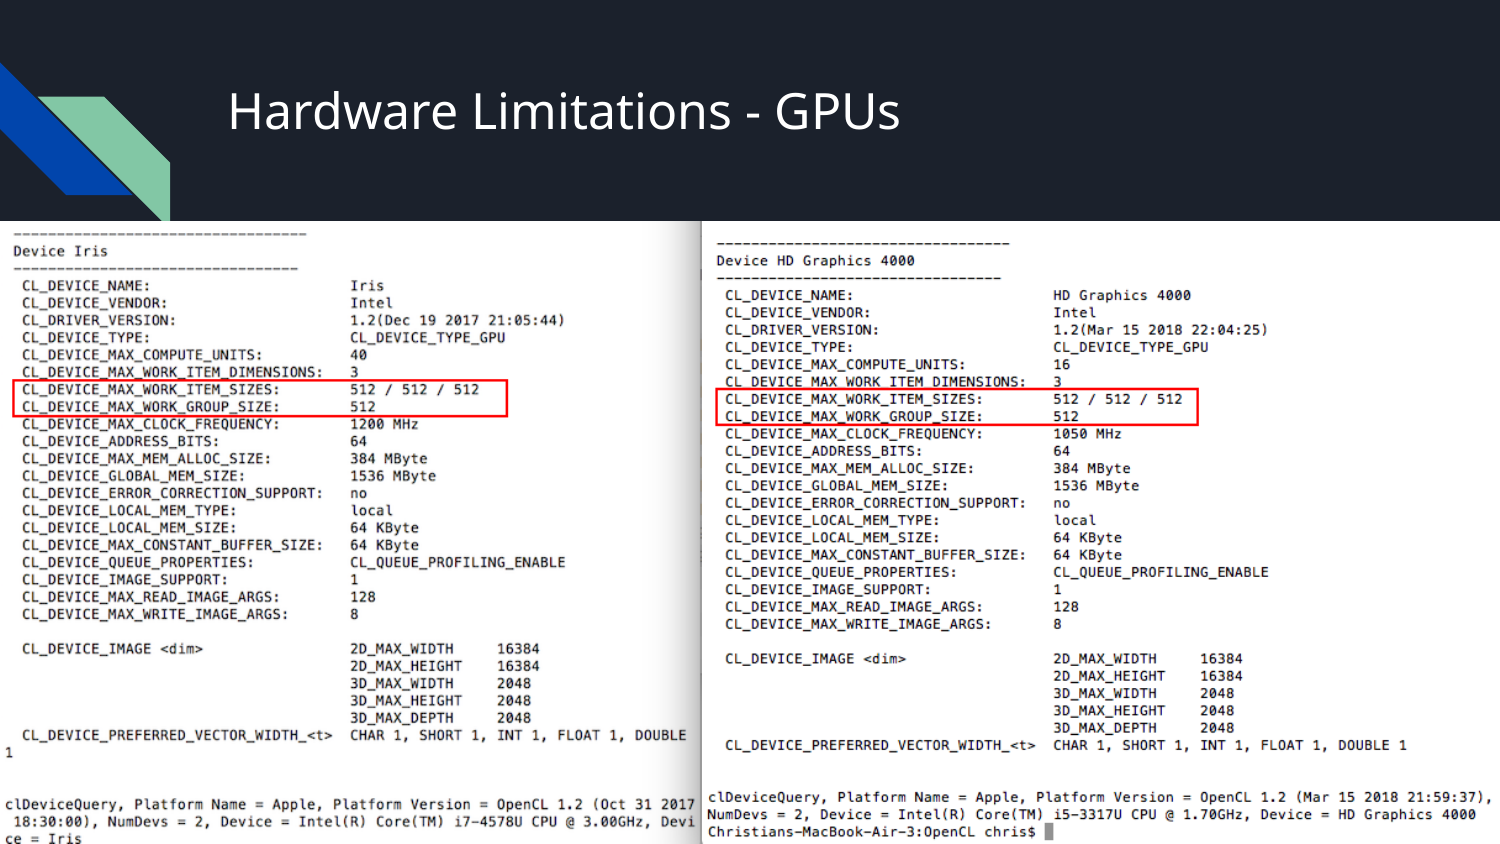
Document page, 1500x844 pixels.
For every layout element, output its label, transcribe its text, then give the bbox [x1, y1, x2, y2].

title Hardware Limitations - GPUs [212, 64, 1368, 215]
picture [0, 221, 1500, 844]
